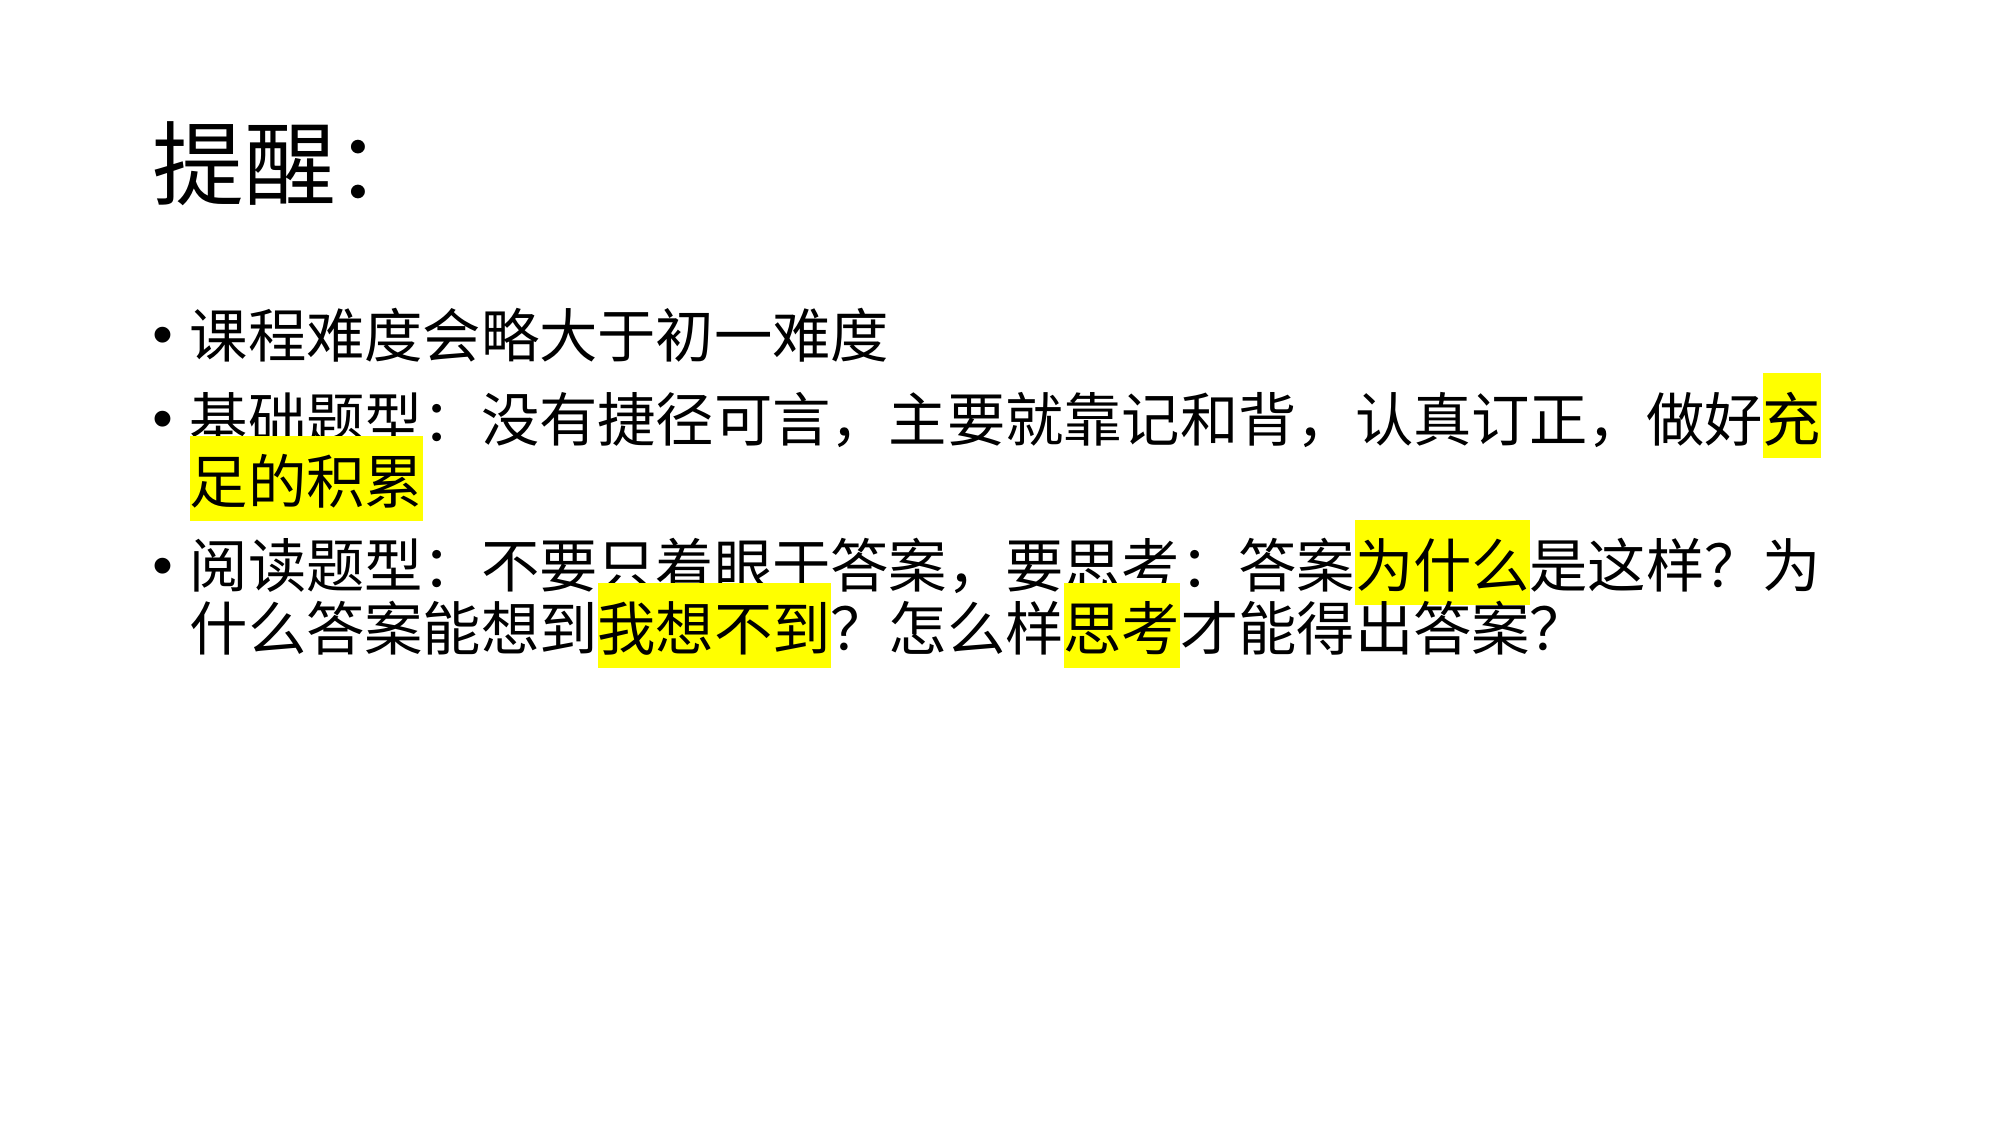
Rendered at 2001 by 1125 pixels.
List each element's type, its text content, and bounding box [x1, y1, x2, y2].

title 提醒： [137, 59, 1863, 278]
list 课程难度会略大于初一难度 基础题型：没有捷径可言，主要就靠记和背，认真订正，做好充足的积累 阅读题型：不要只着眼于答案，要思考：答案为什么是这样？为什么答案能想到我想不到？怎么样思考才能得出答案？ [137, 299, 1863, 1014]
